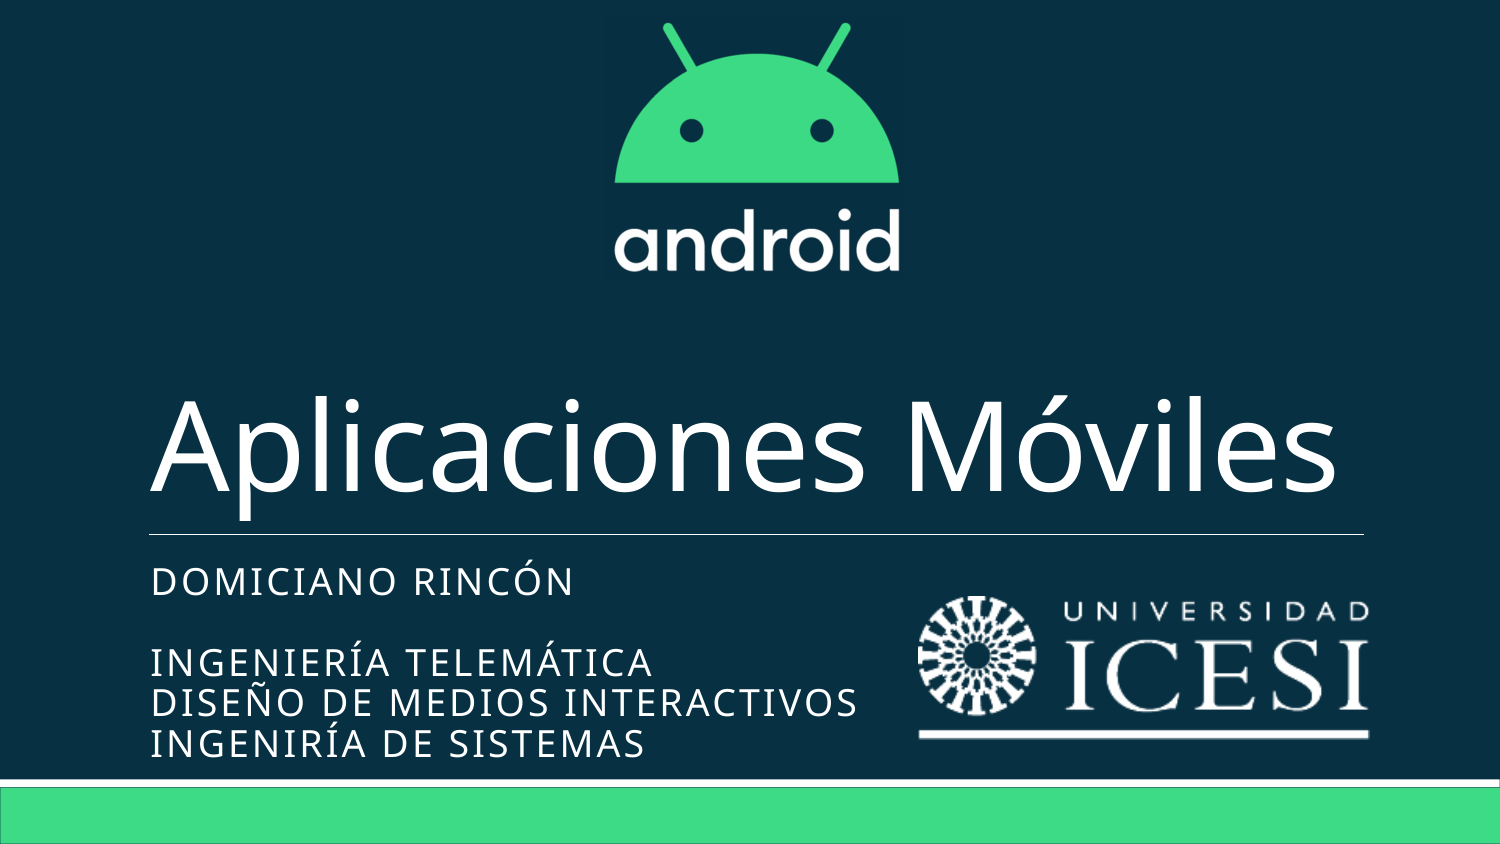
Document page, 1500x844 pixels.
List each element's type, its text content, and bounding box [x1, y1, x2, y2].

picture [917, 596, 1371, 740]
picture [604, 16, 903, 280]
title Aplicaciones Móviles [135, 93, 1373, 533]
subtitle Domiciano RIncón Ingeniería Telemática Diseño de medios interactivos Ingeniría de sistemas [135, 548, 1373, 789]
